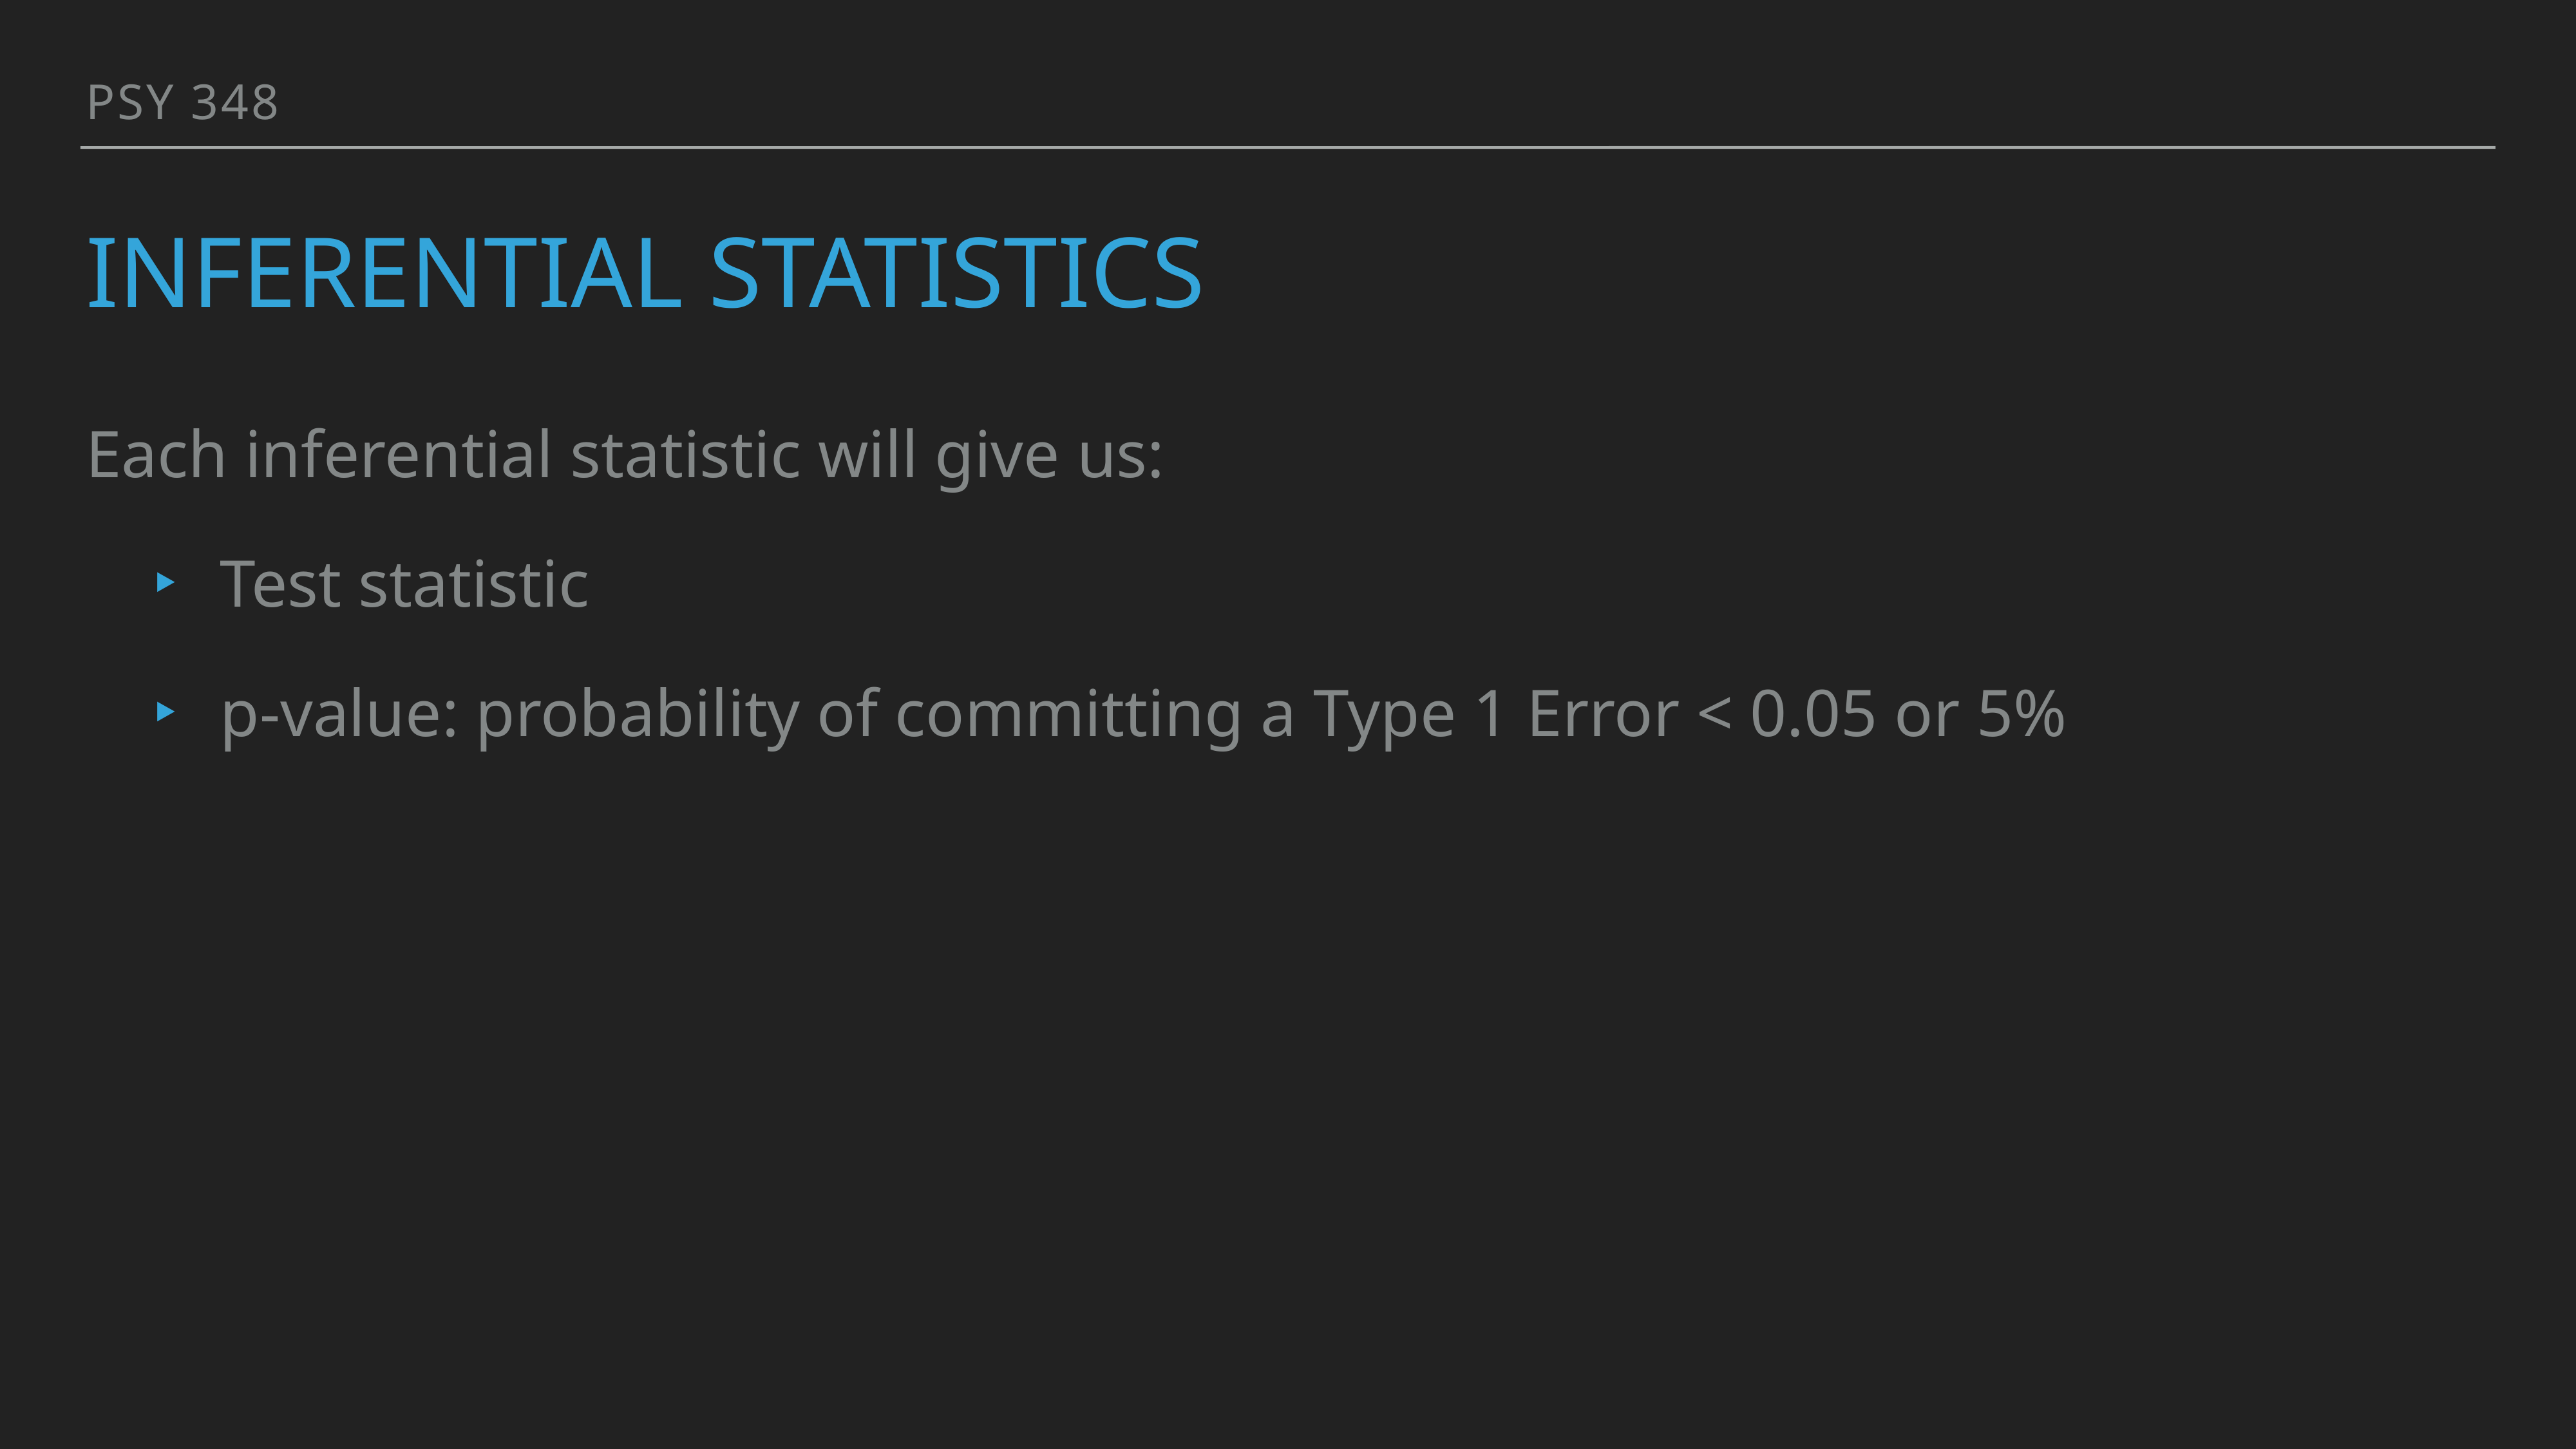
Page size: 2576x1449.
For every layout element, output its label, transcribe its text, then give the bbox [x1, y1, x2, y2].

title Inferential Statistics [80, 227, 2496, 336]
list Each inferential statistic will give us: Test statistic p-value: probability of committing a Type 1 Error < 0.05 or 5% [80, 407, 2496, 1316]
list PSY 348 [80, 66, 2295, 135]
